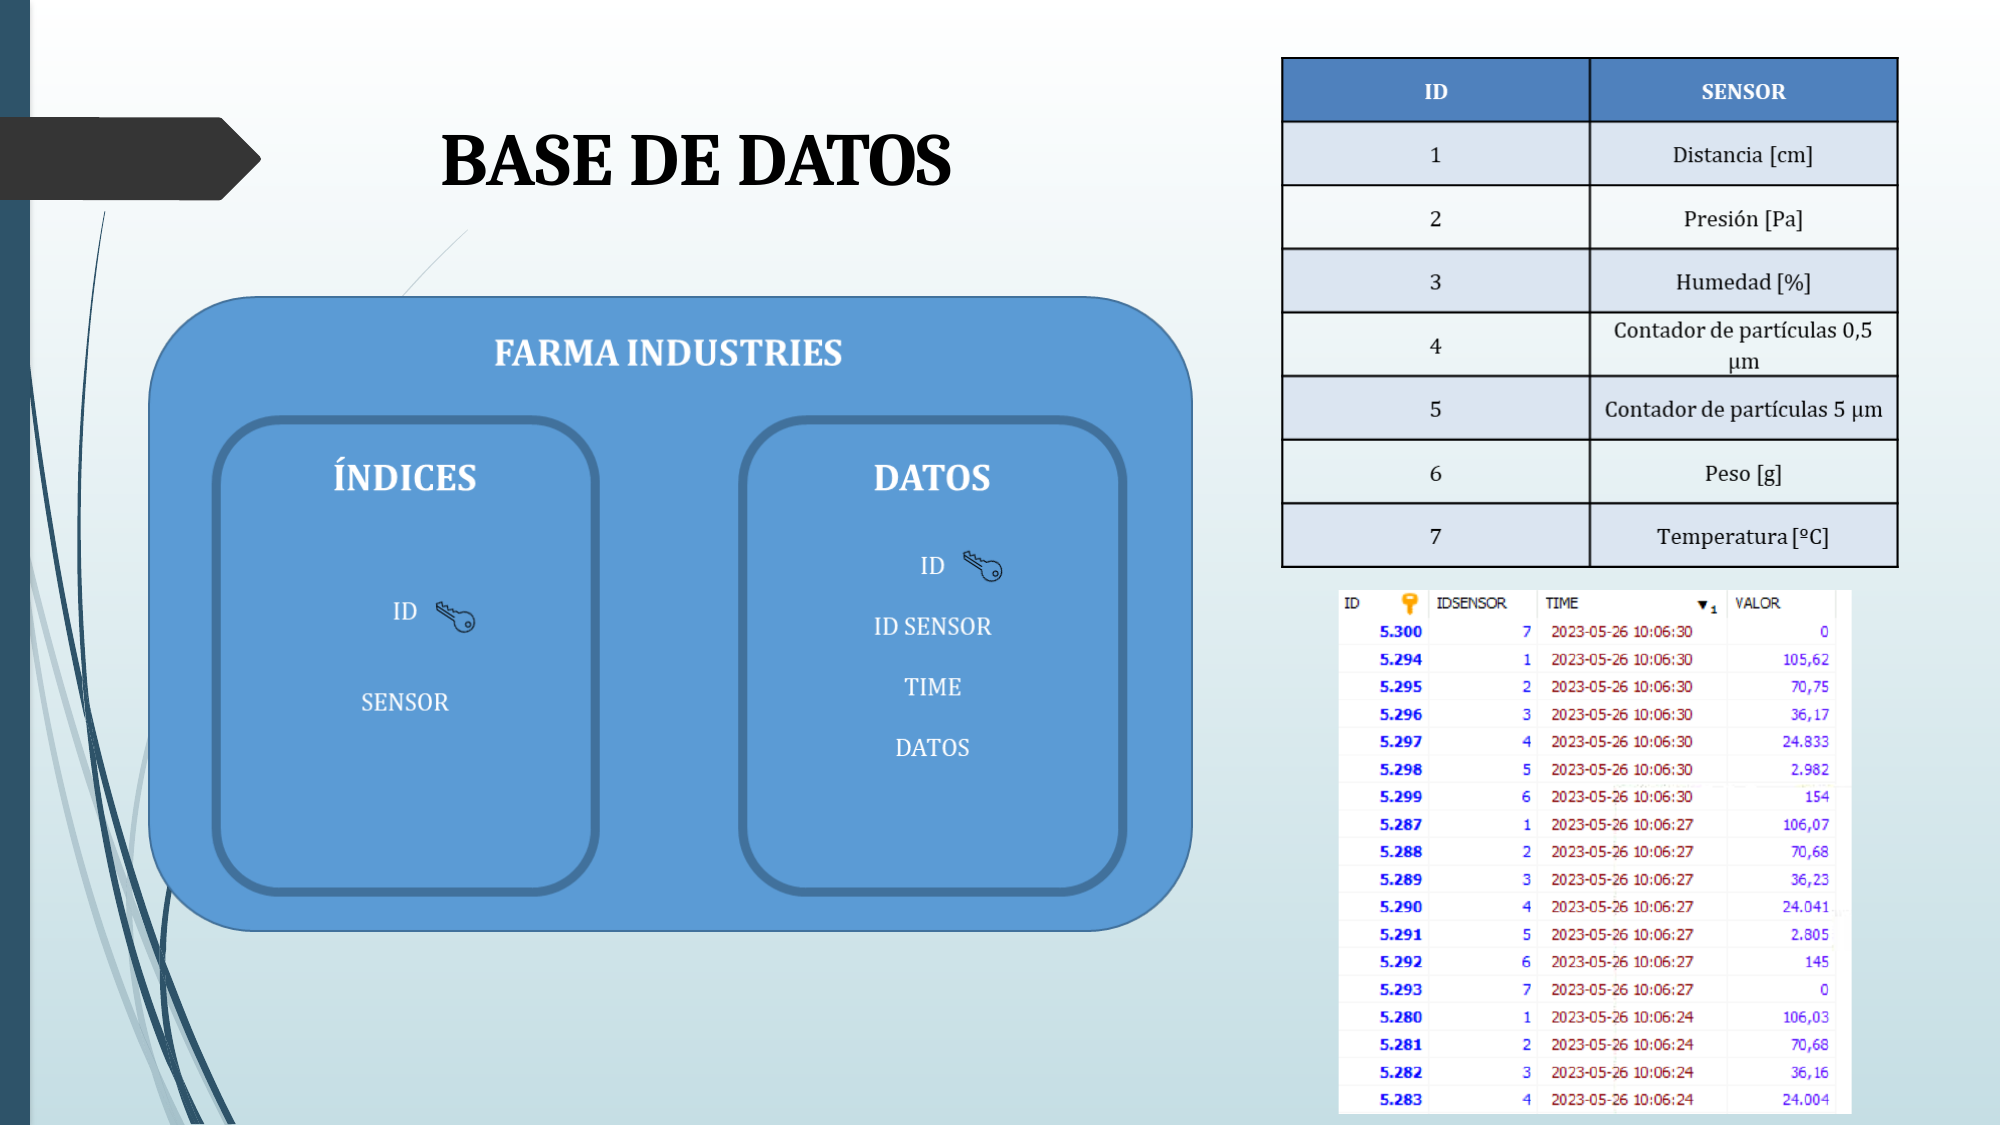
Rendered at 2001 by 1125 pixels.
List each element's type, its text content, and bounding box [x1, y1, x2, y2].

picture [1338, 590, 1852, 1114]
picture [147, 296, 1193, 933]
picture [1281, 56, 1901, 569]
title BASE DE DATOS [425, 102, 1276, 313]
